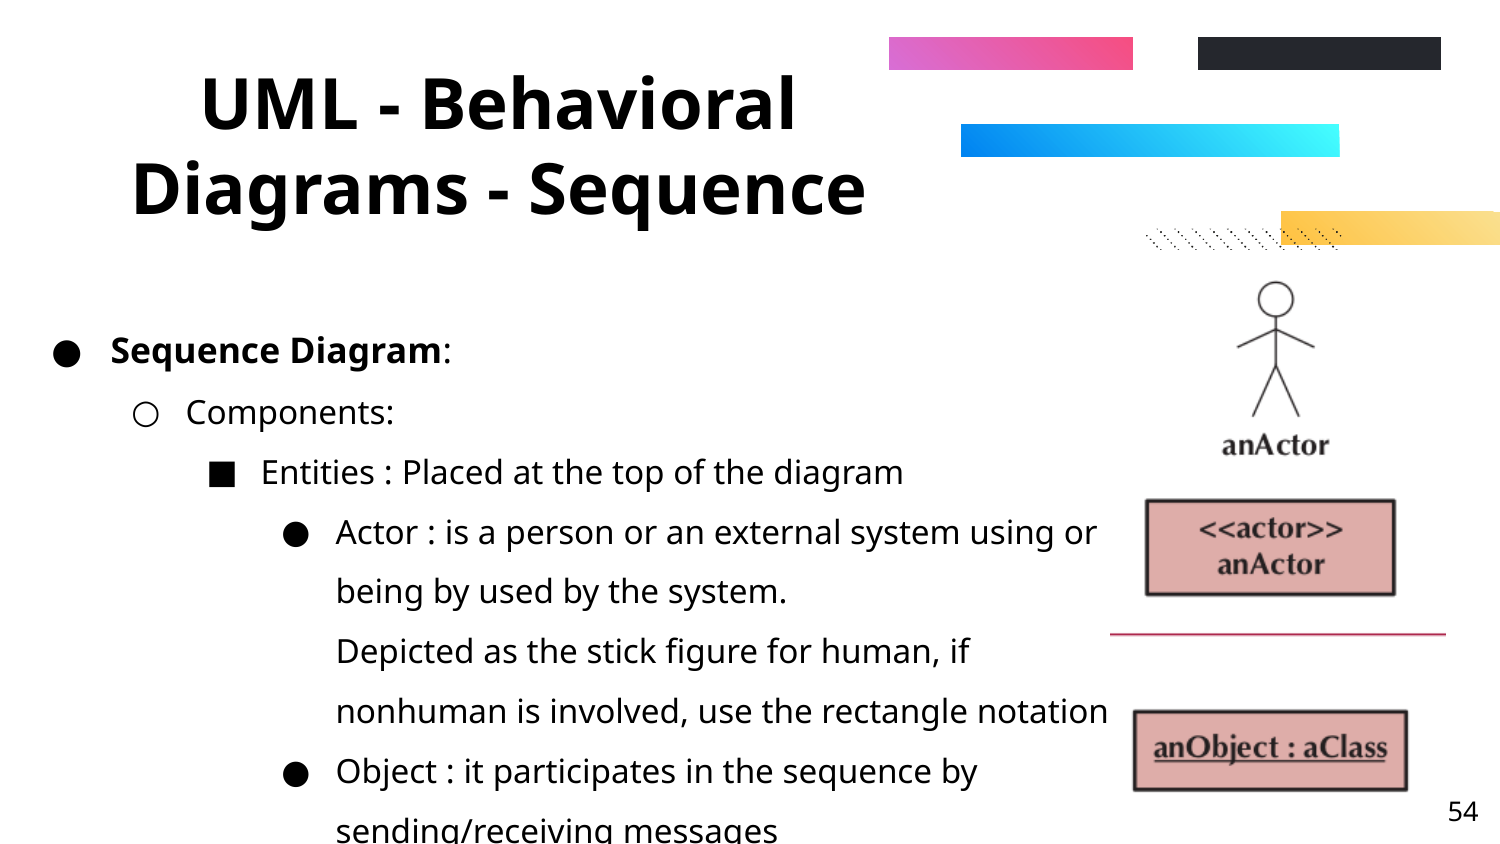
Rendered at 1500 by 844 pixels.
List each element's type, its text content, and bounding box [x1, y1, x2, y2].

picture [1110, 228, 1446, 815]
title UML - Behavioral Diagrams - Sequence [39, 37, 959, 251]
subtitle Sequence Diagram: Components: Entities : Placed at the top of the diagram Actor : is a person or an external system using or being by used by the system. Depicted as the stick figure for human, if nonhuman is involved, use the rectangle notation Object : it participates in the sequence by sending/receiving messages [20, 292, 1105, 789]
slide_number ‹#› [1403, 779, 1494, 844]
